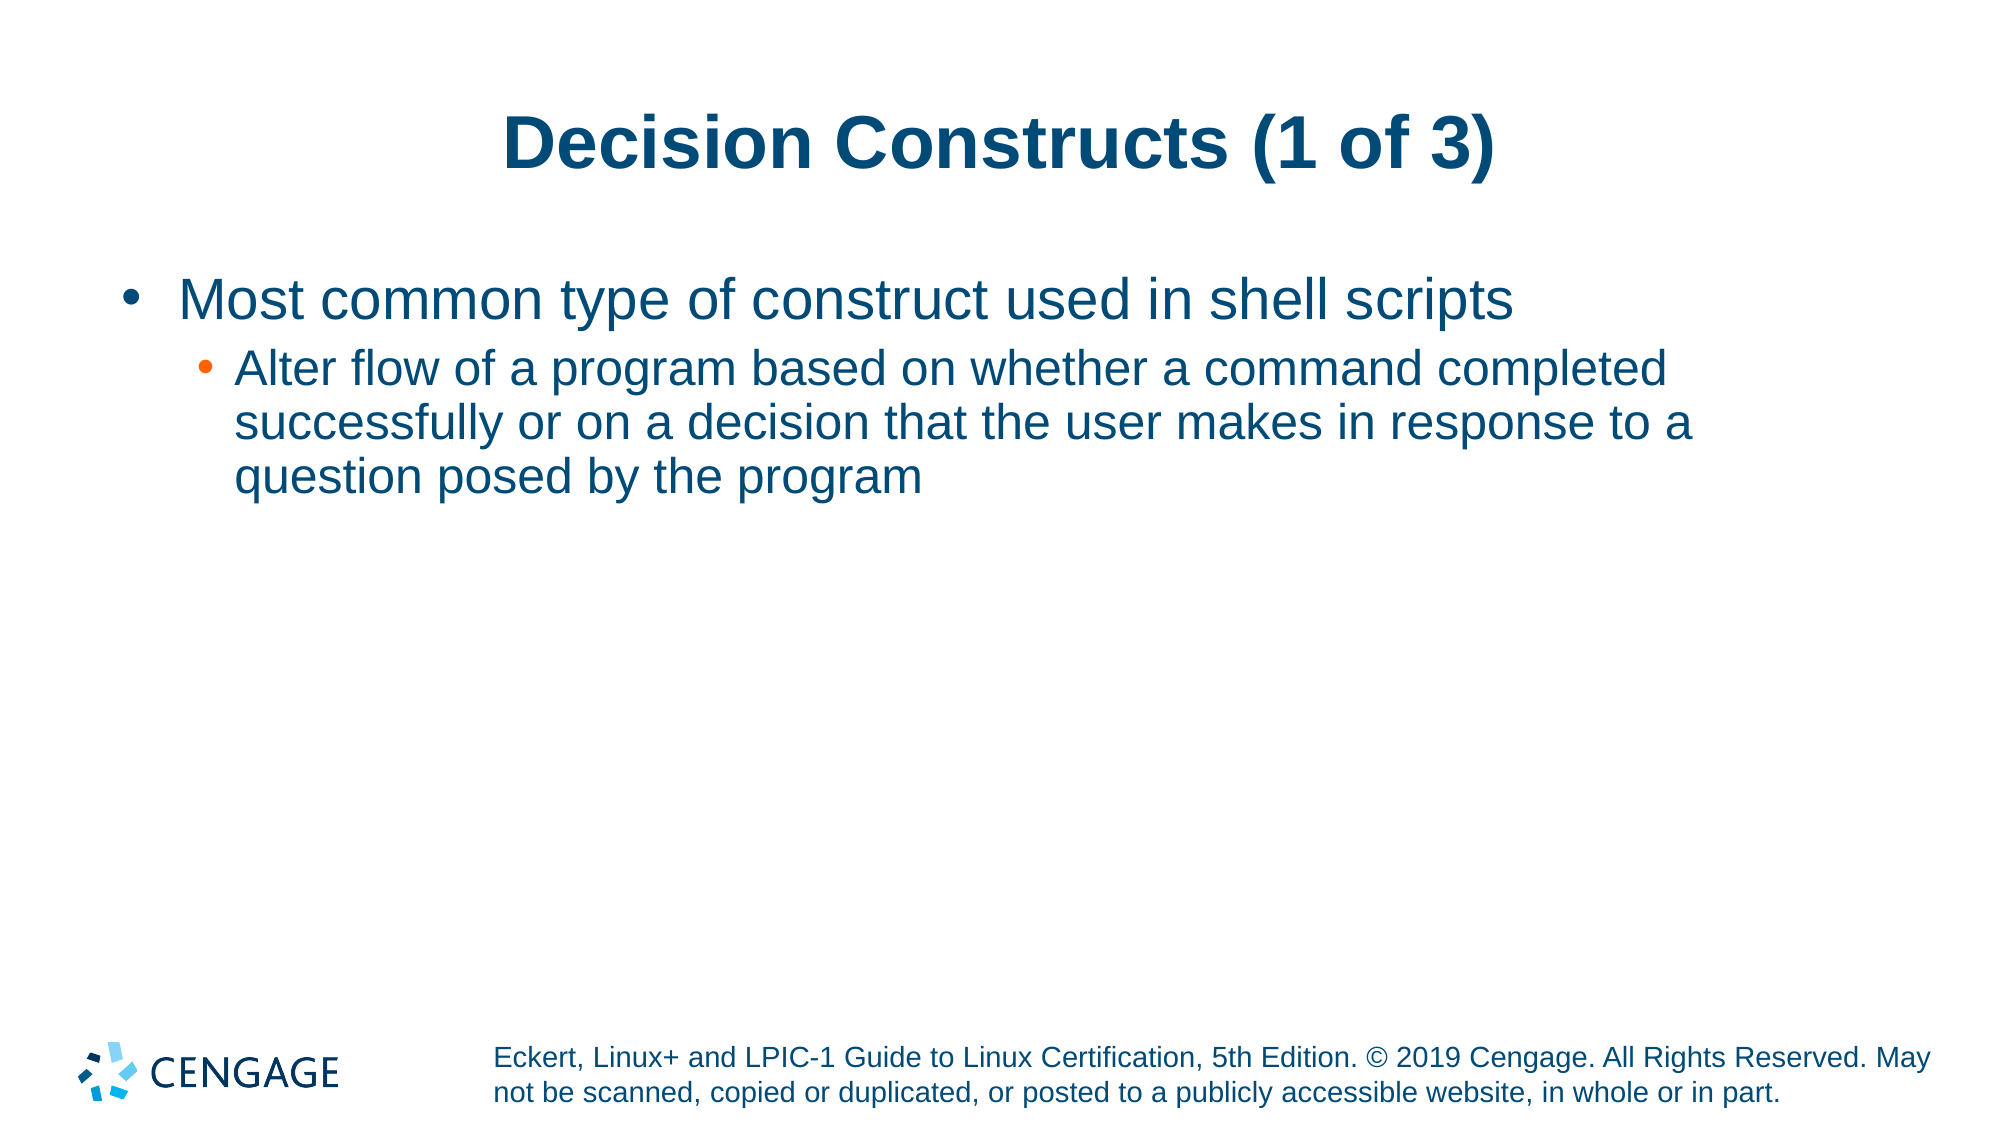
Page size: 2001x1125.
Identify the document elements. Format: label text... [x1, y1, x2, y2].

list Most common type of construct used in shell scripts Alter flow of a program based on whether a command completed successfully or on a decision that the user makes in response to a question posed by the program [121, 268, 1880, 990]
title Decision Constructs (1 of 3) [137, 103, 1863, 265]
picture [78, 1042, 338, 1101]
